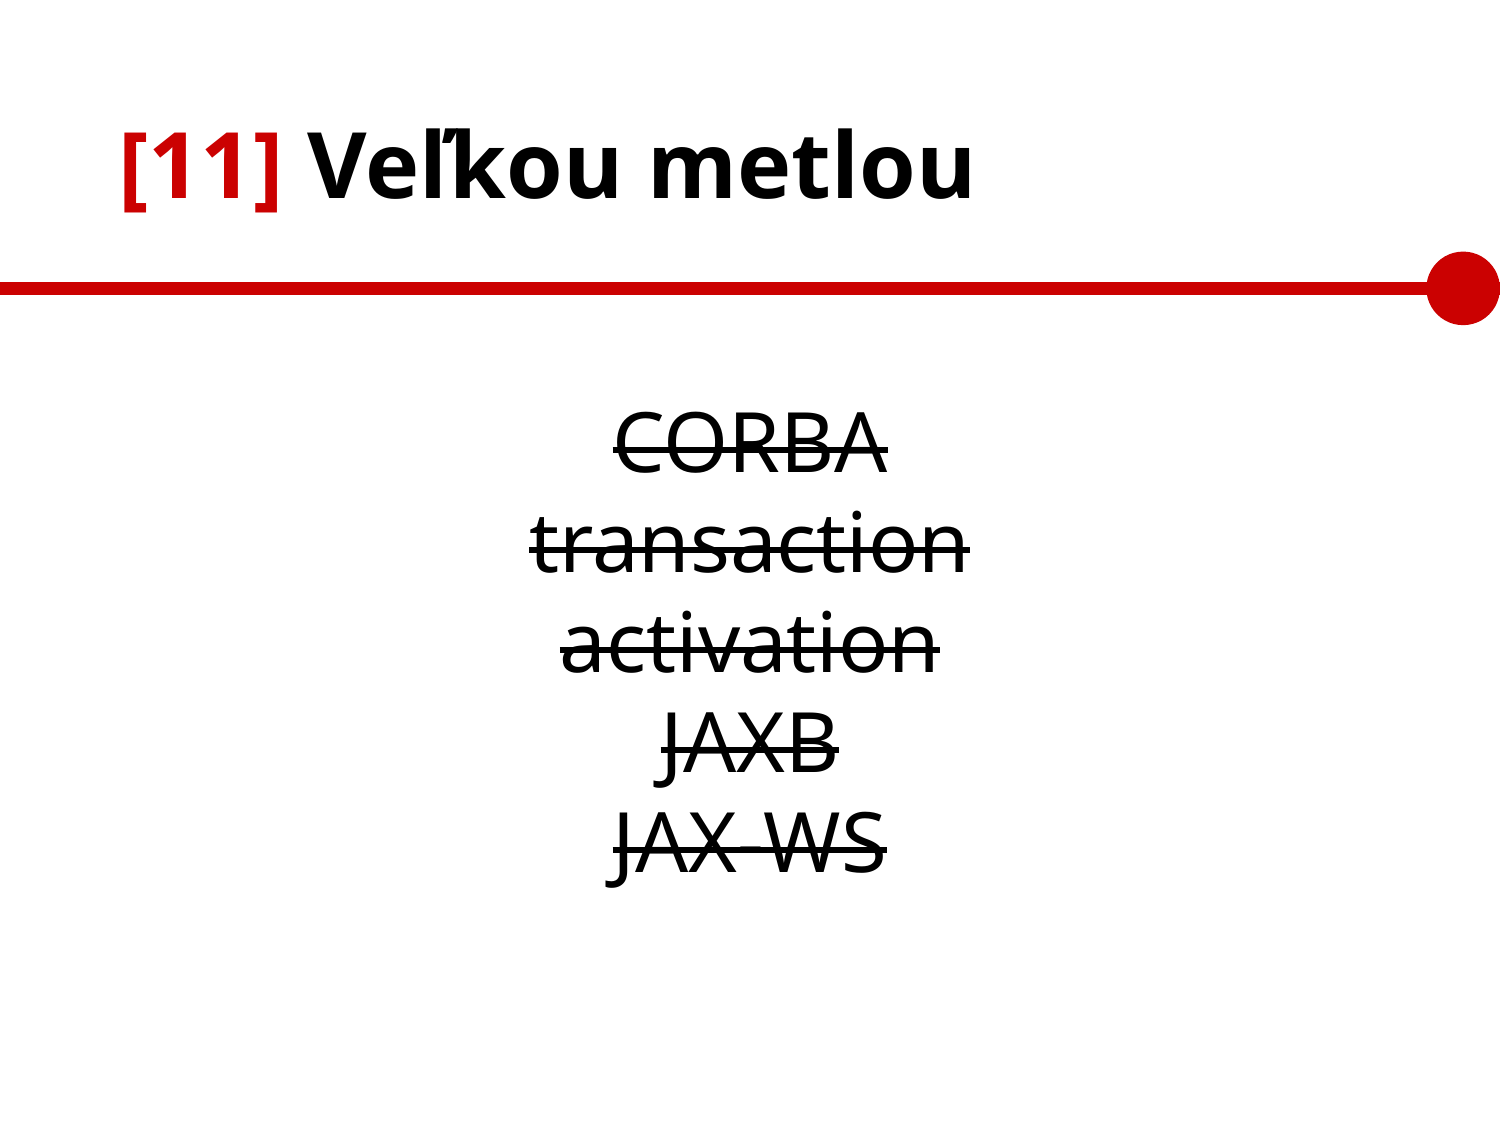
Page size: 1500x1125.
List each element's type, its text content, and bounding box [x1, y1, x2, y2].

text_box CORBA transaction activation JAXB JAX-WS [103, 381, 1397, 897]
title [11] Veľkou metlou [103, 59, 1397, 278]
